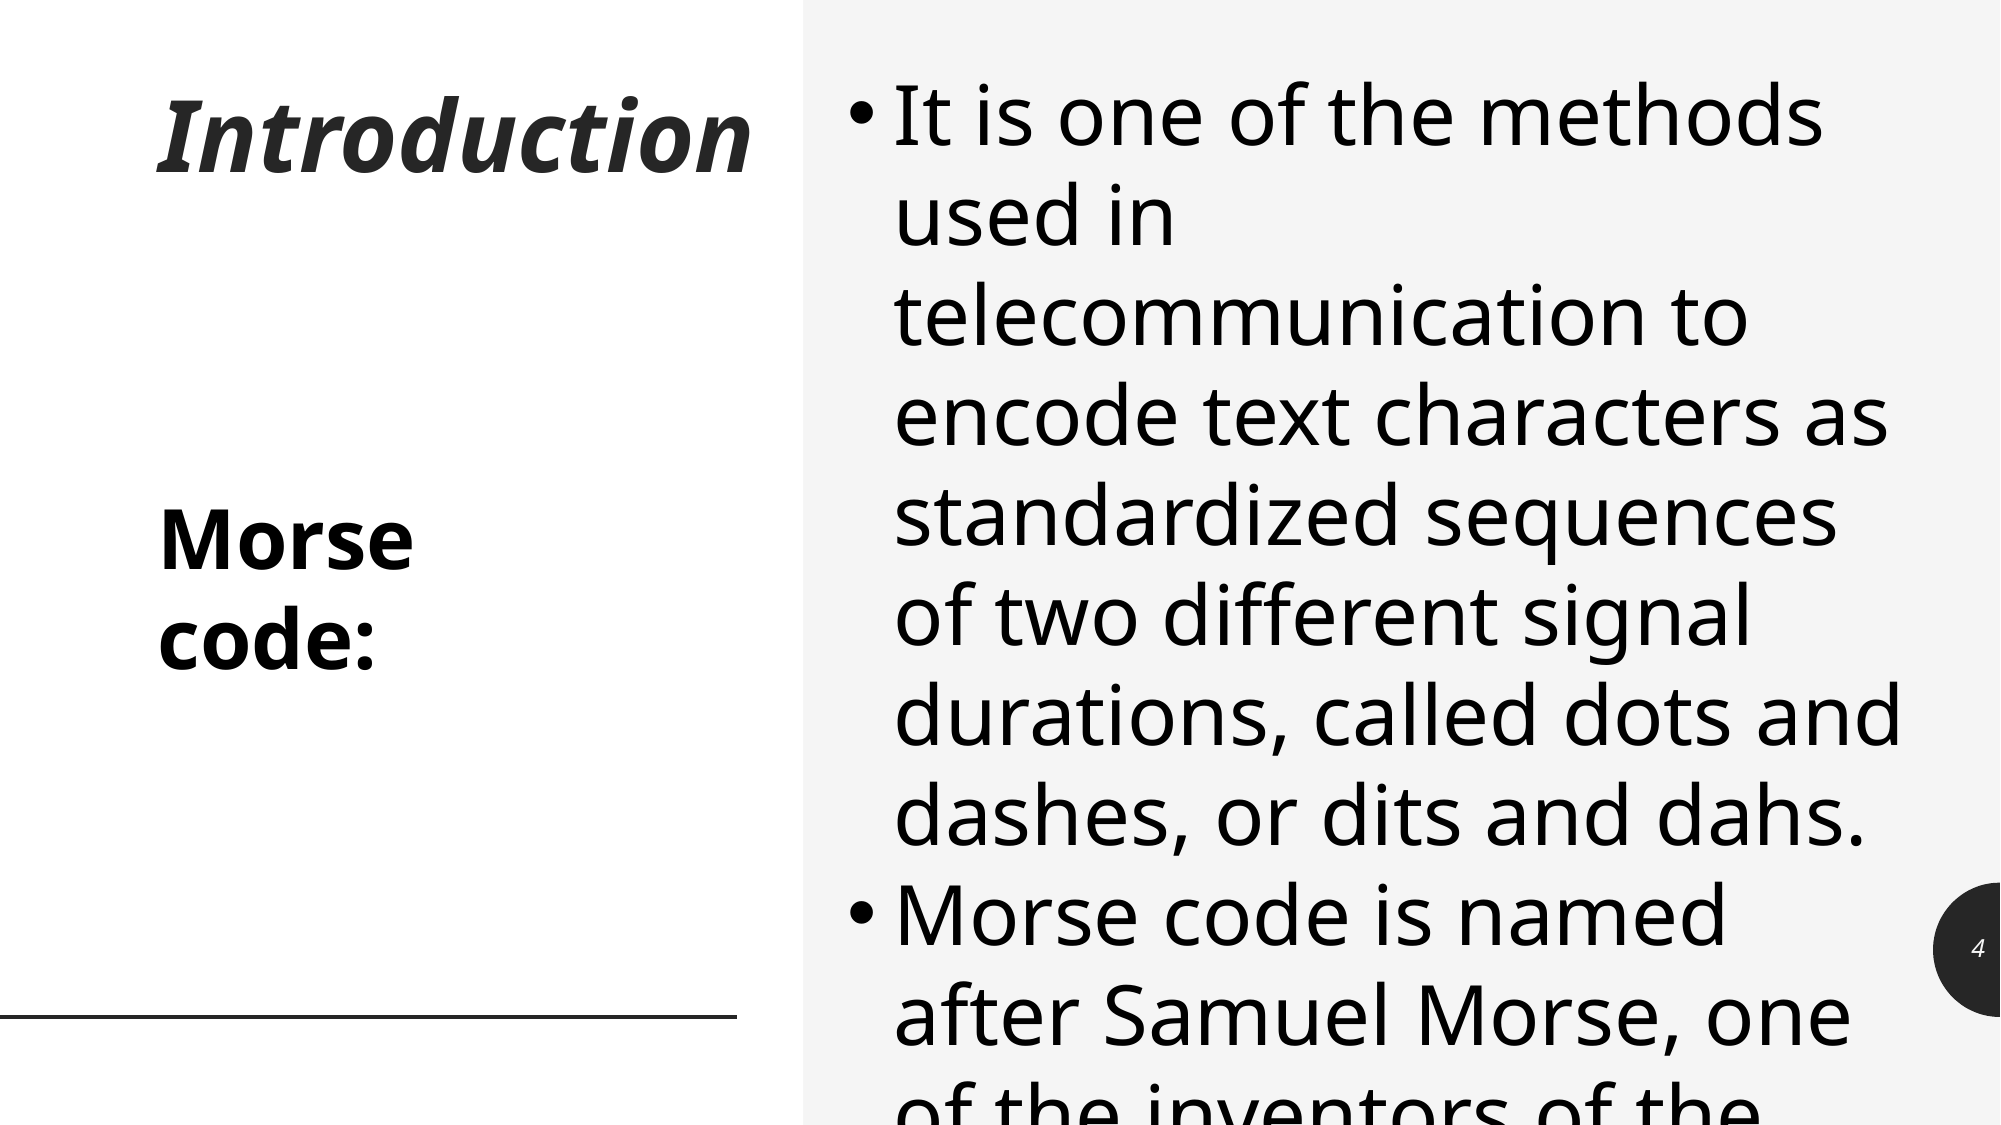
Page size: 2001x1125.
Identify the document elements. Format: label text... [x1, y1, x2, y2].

text_box It is one of the methods used in telecommunication to encode text characters as standardized sequences of two different signal durations, called dots and dashes, or dits and dahs. Morse code is named after Samuel Morse, one of the inventors of the telegraph. [832, 54, 1932, 1125]
slide_number 4 [1933, 919, 2000, 980]
title Introduction [0, 55, 772, 202]
text_box Morse code: [142, 478, 671, 794]
